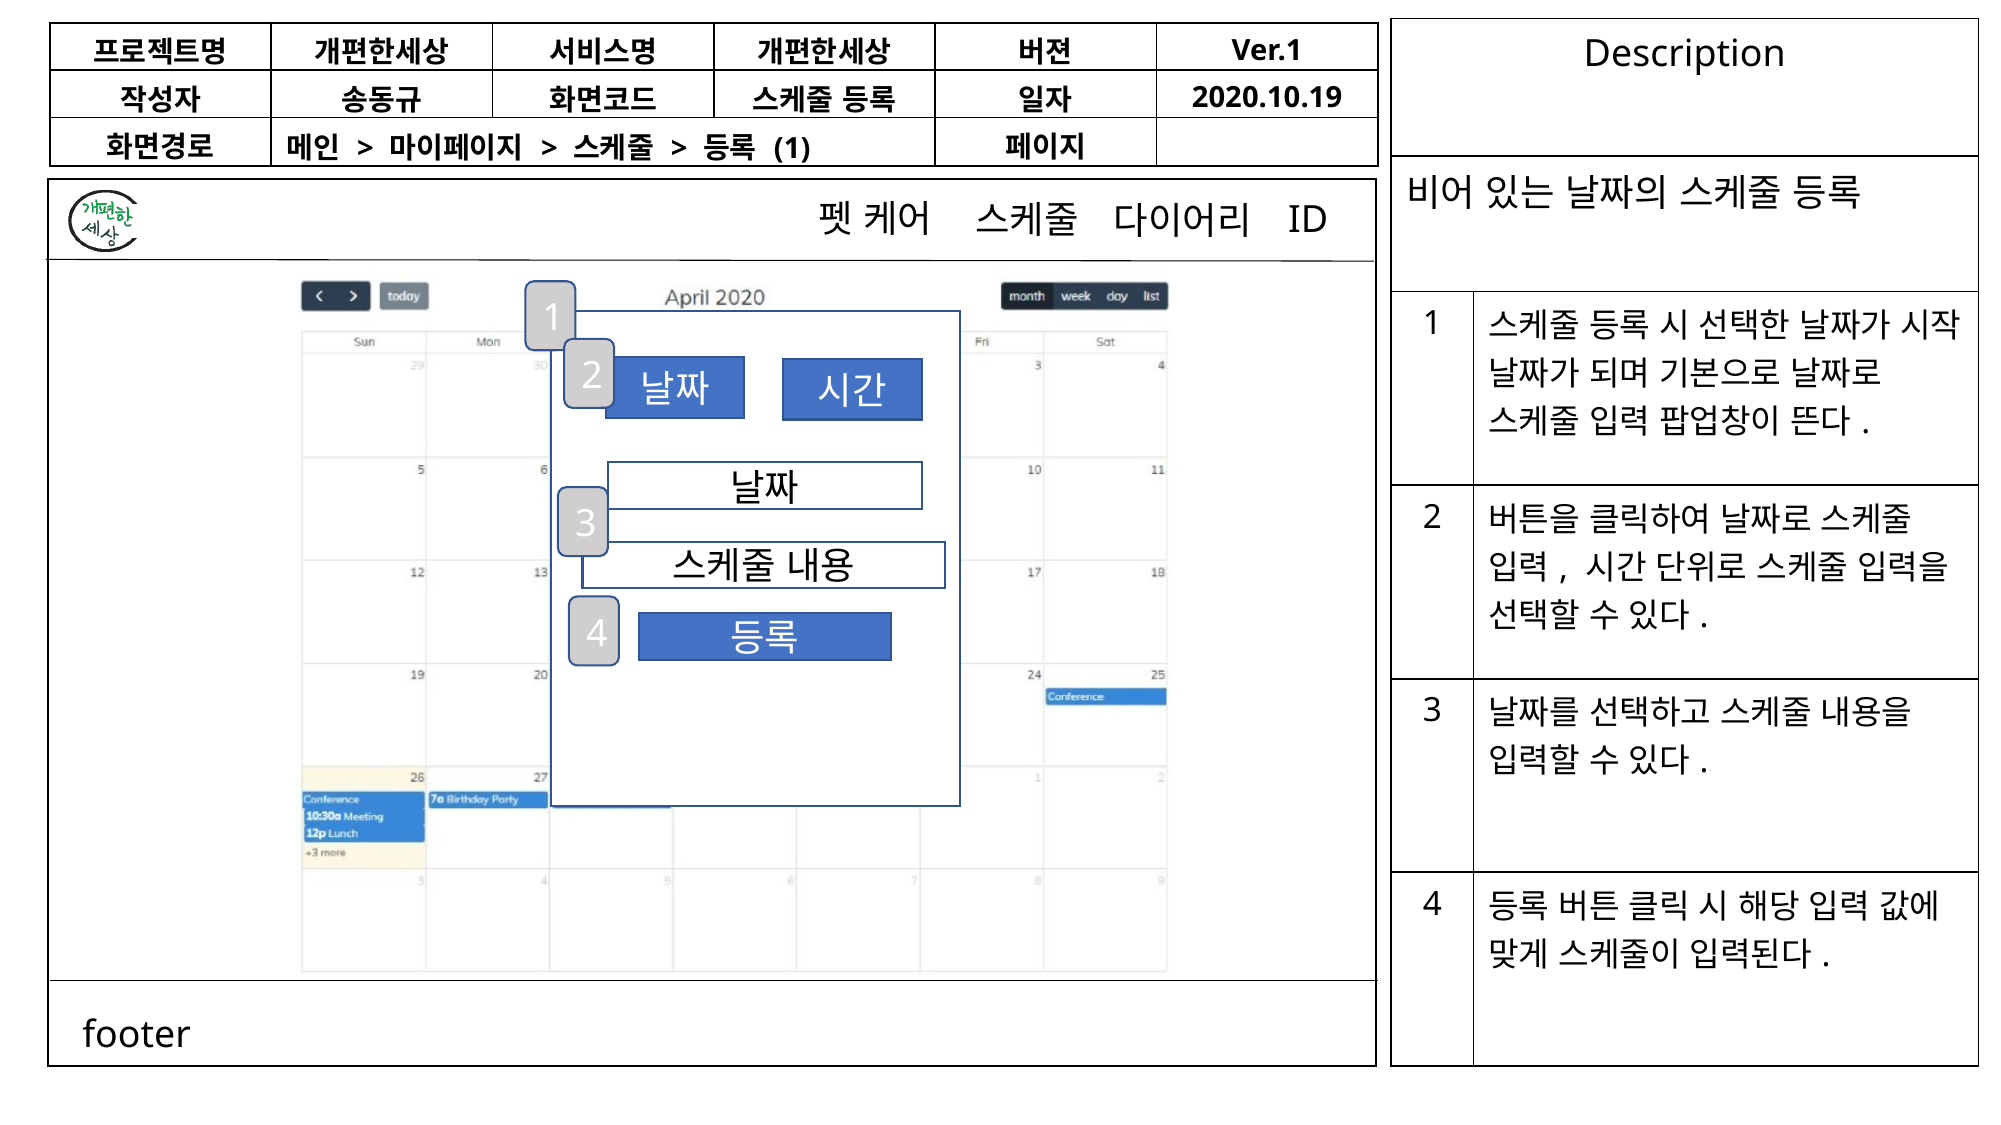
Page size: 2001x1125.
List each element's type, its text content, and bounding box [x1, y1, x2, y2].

picture [67, 187, 139, 253]
table_cell 비어 있는 날짜의 스케줄 등록 [1392, 157, 1978, 291]
table_cell 페이지 [936, 118, 1156, 165]
table_cell 메인 > 마이페이지 > 스케줄 > 등록 (1) [272, 118, 934, 165]
text_box [47, 178, 1377, 1067]
table_header 개편한세상 [272, 24, 492, 69]
picture [296, 270, 1174, 976]
table_cell 등록 버튼 클릭 시 해당 입력 값에 맞게 스케줄이 입력된다. [1474, 873, 1978, 1065]
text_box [803, 187, 1384, 251]
table_cell 1 [1392, 292, 1473, 484]
table_cell 송동규 [272, 71, 492, 117]
table_cell 3 [1392, 680, 1473, 871]
table_cell 화면경로 [51, 118, 270, 165]
table_cell 스케줄 등록 [715, 71, 934, 117]
table_cell 작성자 [51, 71, 270, 117]
table_header 프로젝트명 [51, 24, 270, 69]
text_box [551, 311, 961, 806]
table_header 서비스명 [493, 24, 713, 69]
table_cell [1157, 118, 1377, 165]
table_cell 2 [1392, 486, 1473, 678]
table_cell 2020.10.19 [1157, 71, 1377, 117]
table_header Ver.1 [1157, 24, 1377, 69]
table_cell 4 [1392, 873, 1473, 1065]
table_header 버젼 [936, 24, 1156, 69]
text_box footer [67, 1002, 327, 1063]
table_cell 일자 [936, 71, 1156, 117]
table_cell 화면코드 [493, 71, 713, 117]
table_cell 스케줄 등록 시 선택한 날짜가 시작 날짜가 되며 기본으로 날짜로 스케줄 입력 팝업창이 뜬다. [1474, 292, 1978, 484]
table_header Description [1392, 19, 1978, 155]
table_header 개편한세상 [715, 24, 934, 69]
table_cell 날짜를 선택하고 스케줄 내용을 입력할 수 있다. [1474, 680, 1978, 871]
table_cell 버튼을 클릭하여 날짜로 스케줄 입력, 시간 단위로 스케줄 입력을 선택할 수 있다. [1474, 486, 1978, 678]
